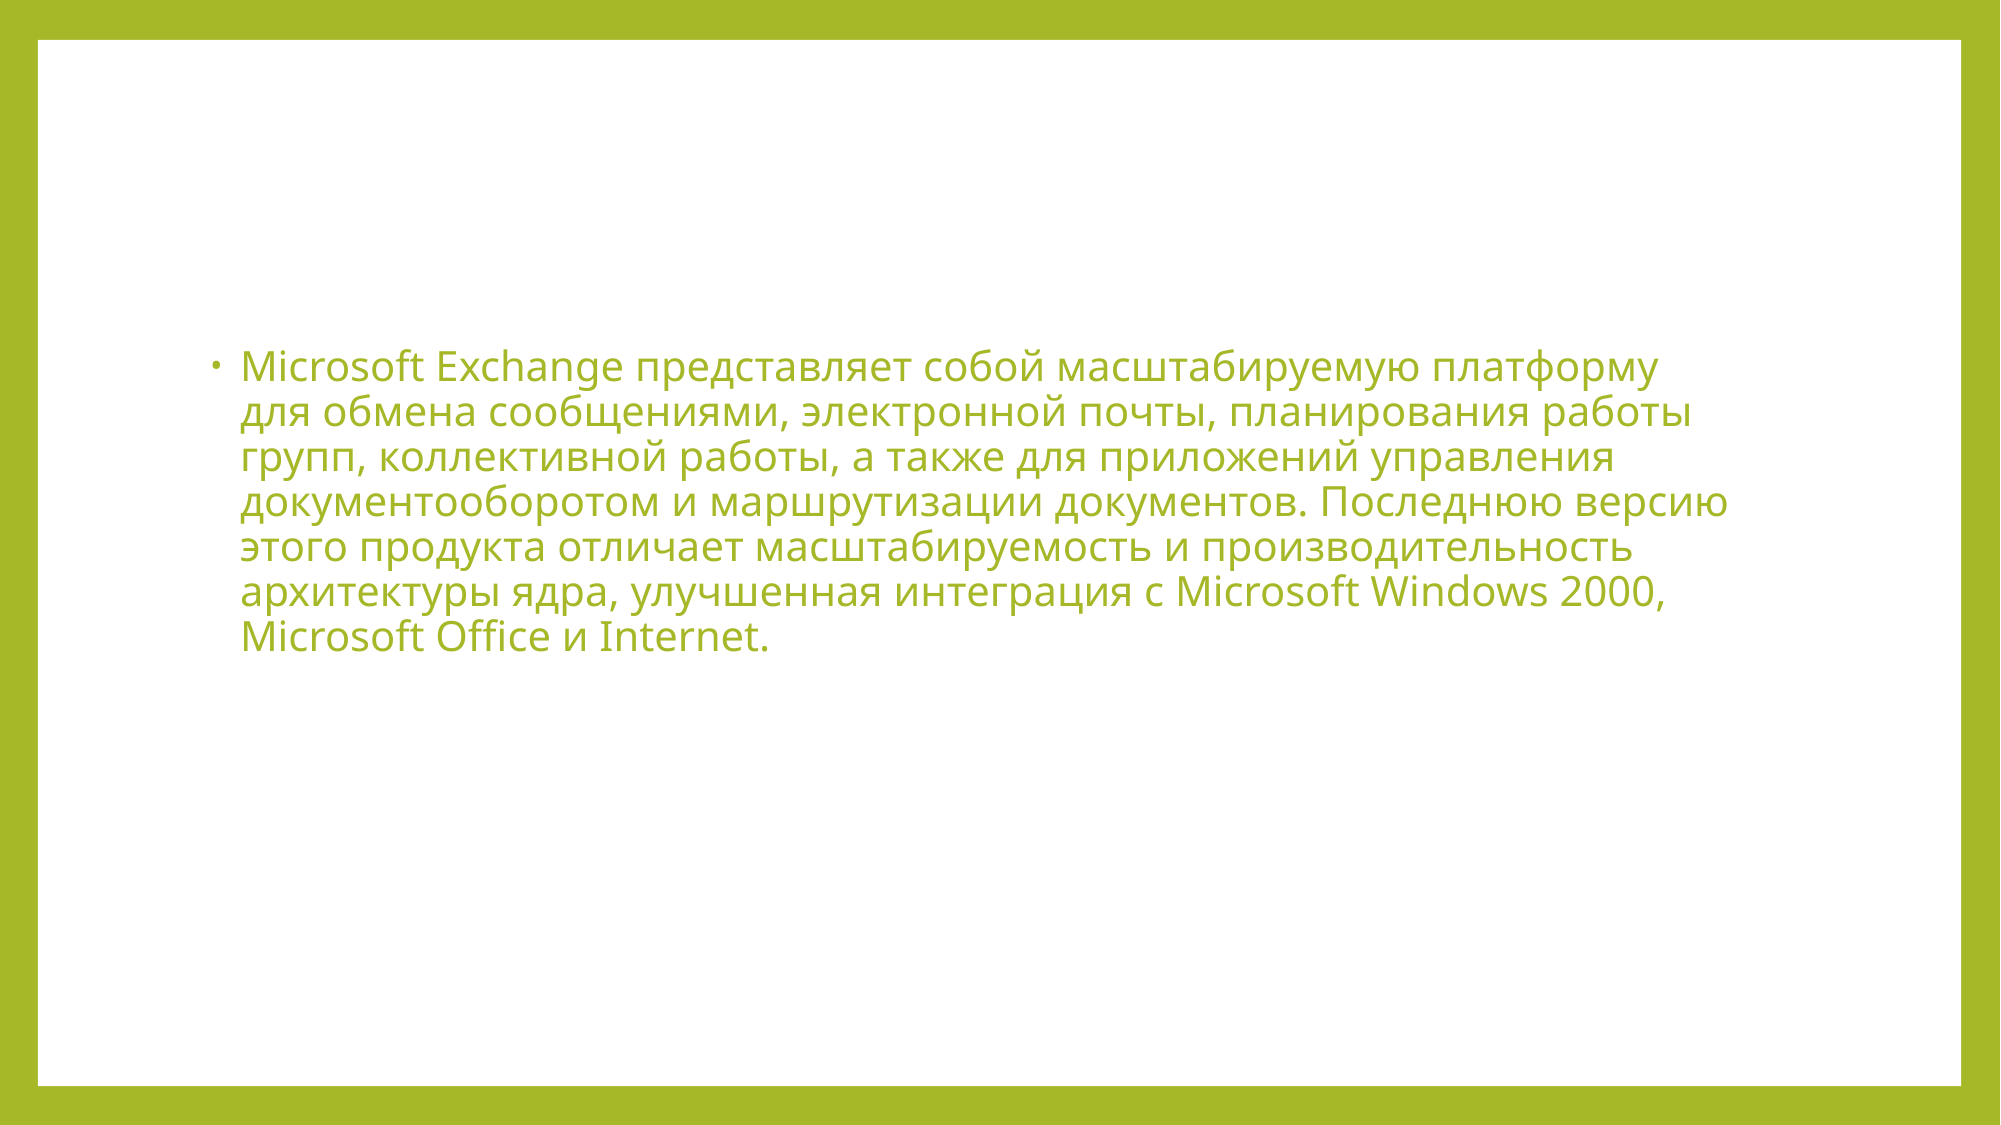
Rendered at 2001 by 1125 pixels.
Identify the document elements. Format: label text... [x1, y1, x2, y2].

list Microsoft Exchange представляет собой масштабируемую платформу для обмена сообщениями, электронной почты, планирования работы групп, коллективной работы, а также для приложений управления документооборотом и маршрутизации документов. Последнюю версию этого продукта отличает масштабируемость и производительность архитектуры ядра, улучшенная интеграция с Microsoft Windows 2000, Microsoft Office и Internet. [187, 337, 1808, 1000]
